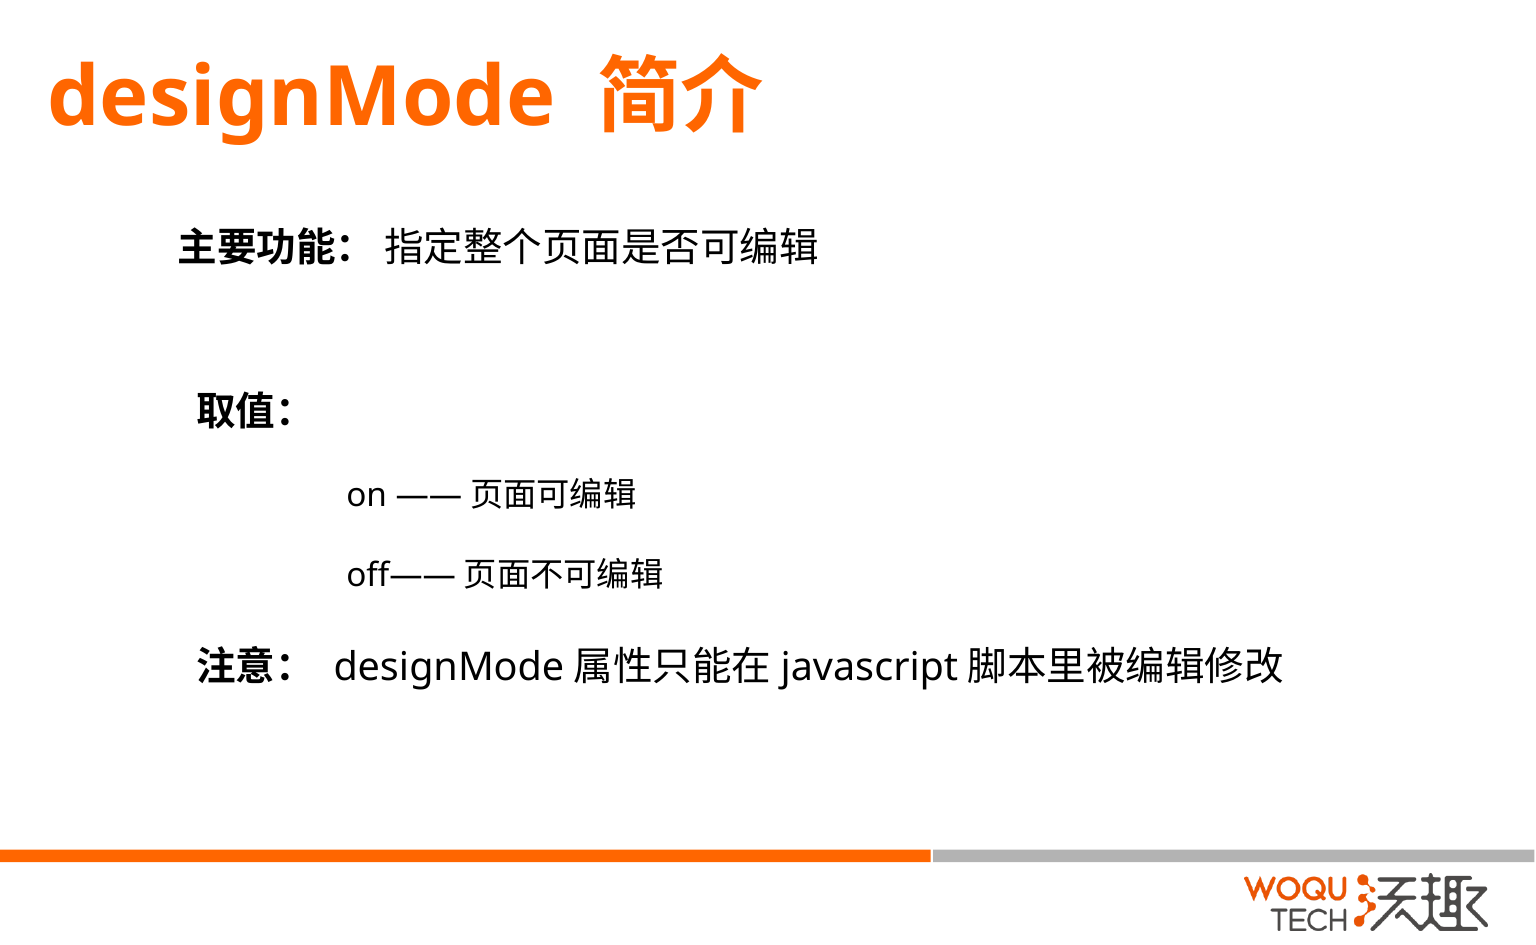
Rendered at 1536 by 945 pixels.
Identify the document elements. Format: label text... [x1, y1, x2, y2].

picture [1244, 873, 1488, 931]
text_box designMode 简介 [38, 34, 1276, 151]
text_box 主要功能： 指定整个页面是否可编辑 [87, 214, 1483, 277]
text_box 取值： on ——页面可编辑 off——页面不可编辑 注意： designMode属性只能在javascript脚本里被编辑修改 [181, 378, 1378, 696]
